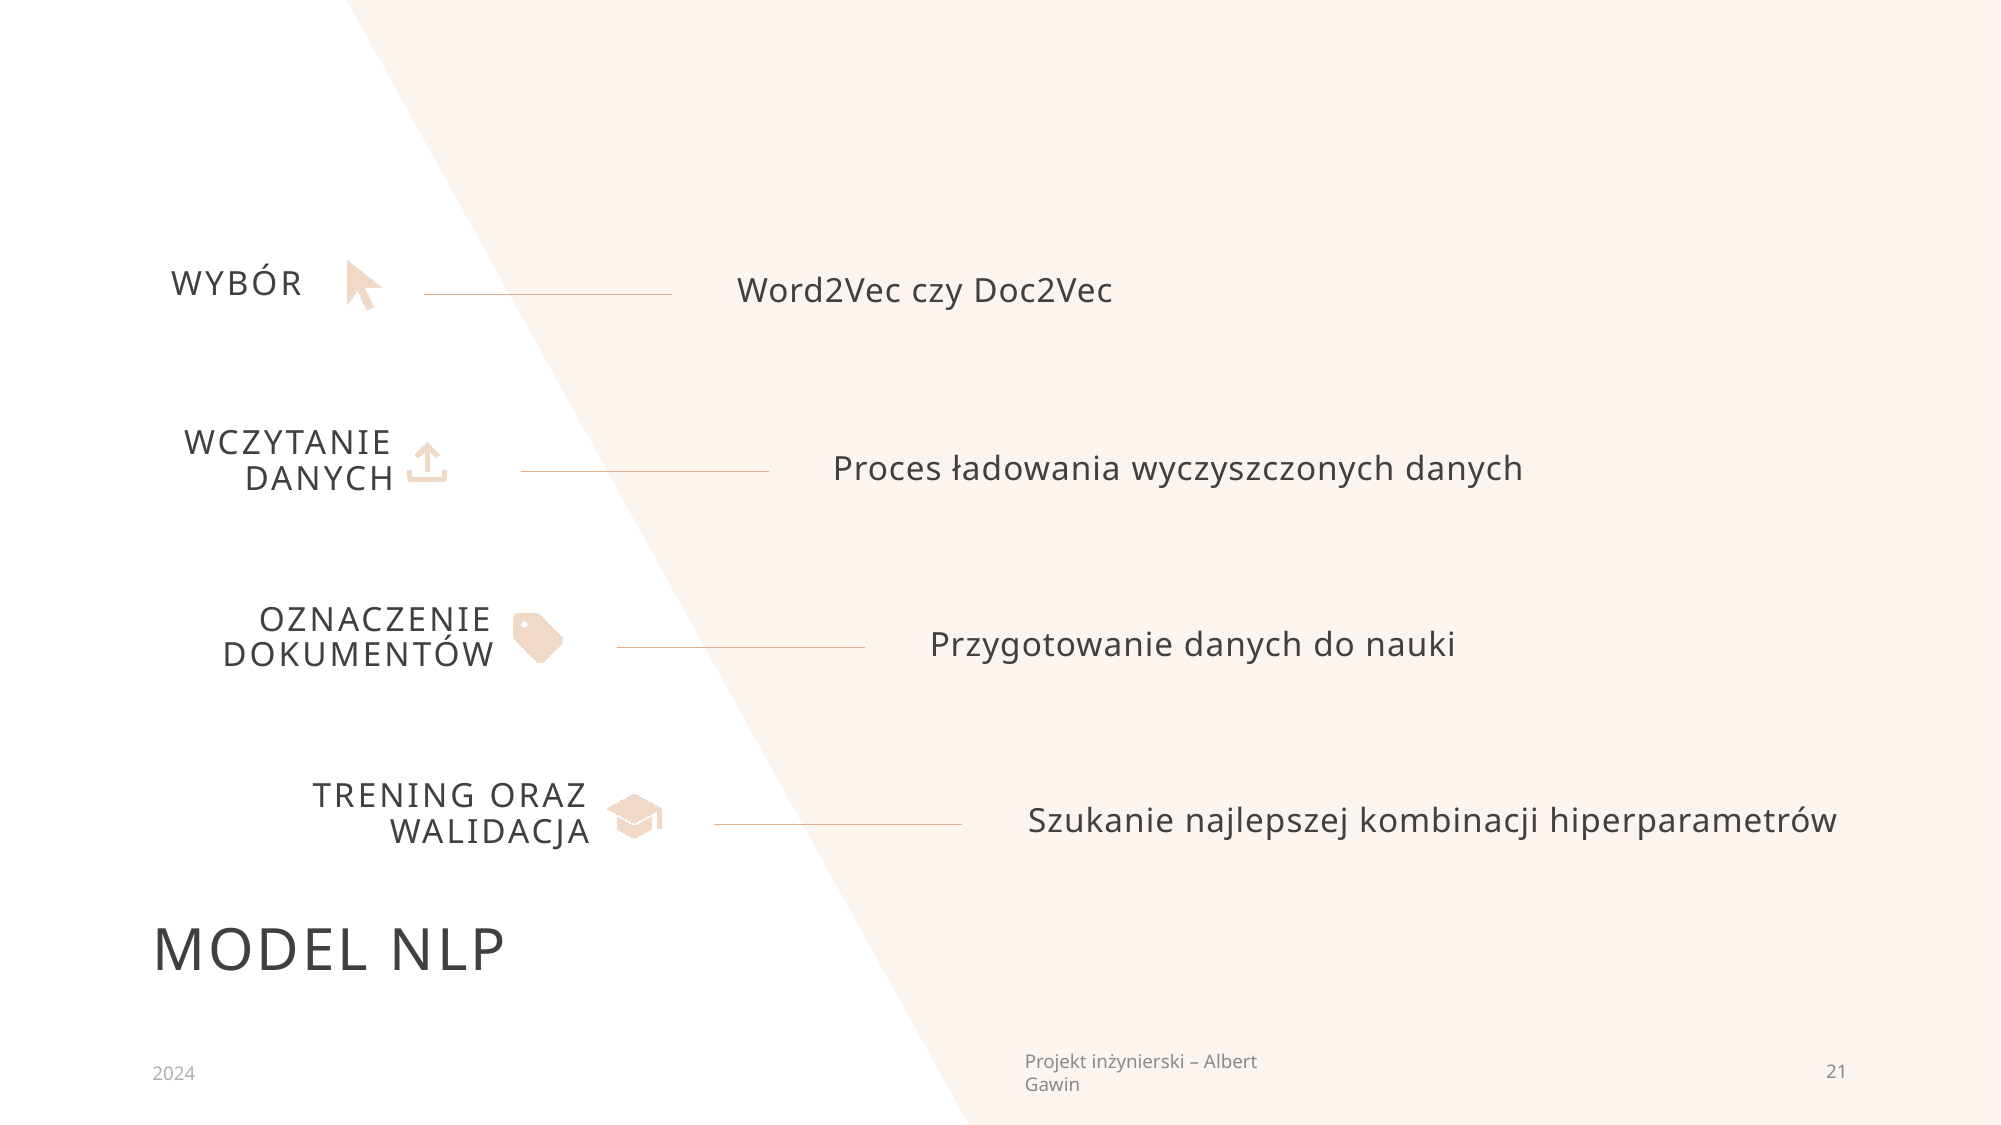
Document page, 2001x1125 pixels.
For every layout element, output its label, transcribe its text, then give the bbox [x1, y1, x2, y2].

list Szukanie najlepszej kombinacji hiperparametrów [1013, 791, 1922, 958]
picture [332, 255, 392, 315]
picture [396, 432, 457, 492]
picture [604, 786, 664, 846]
list Oznaczenie dokumentów [157, 596, 509, 681]
list Wczytanie danych [57, 419, 410, 504]
title Model nlp [137, 903, 808, 1000]
footer Projekt inżynierski – Albert Gawin [1009, 1042, 1327, 1103]
slide_number 21 [1773, 1042, 1863, 1103]
list Wybór [0, 242, 317, 328]
list trening oraz walidacja [189, 772, 605, 858]
list Proces ładowania wyczyszczonych danych [817, 440, 1727, 606]
list Przygotowanie danych do nauki [914, 616, 1824, 782]
picture [508, 608, 568, 668]
list Word2Vec czy Doc2Vec [722, 261, 1631, 428]
slide_number 2024 [137, 1042, 588, 1103]
